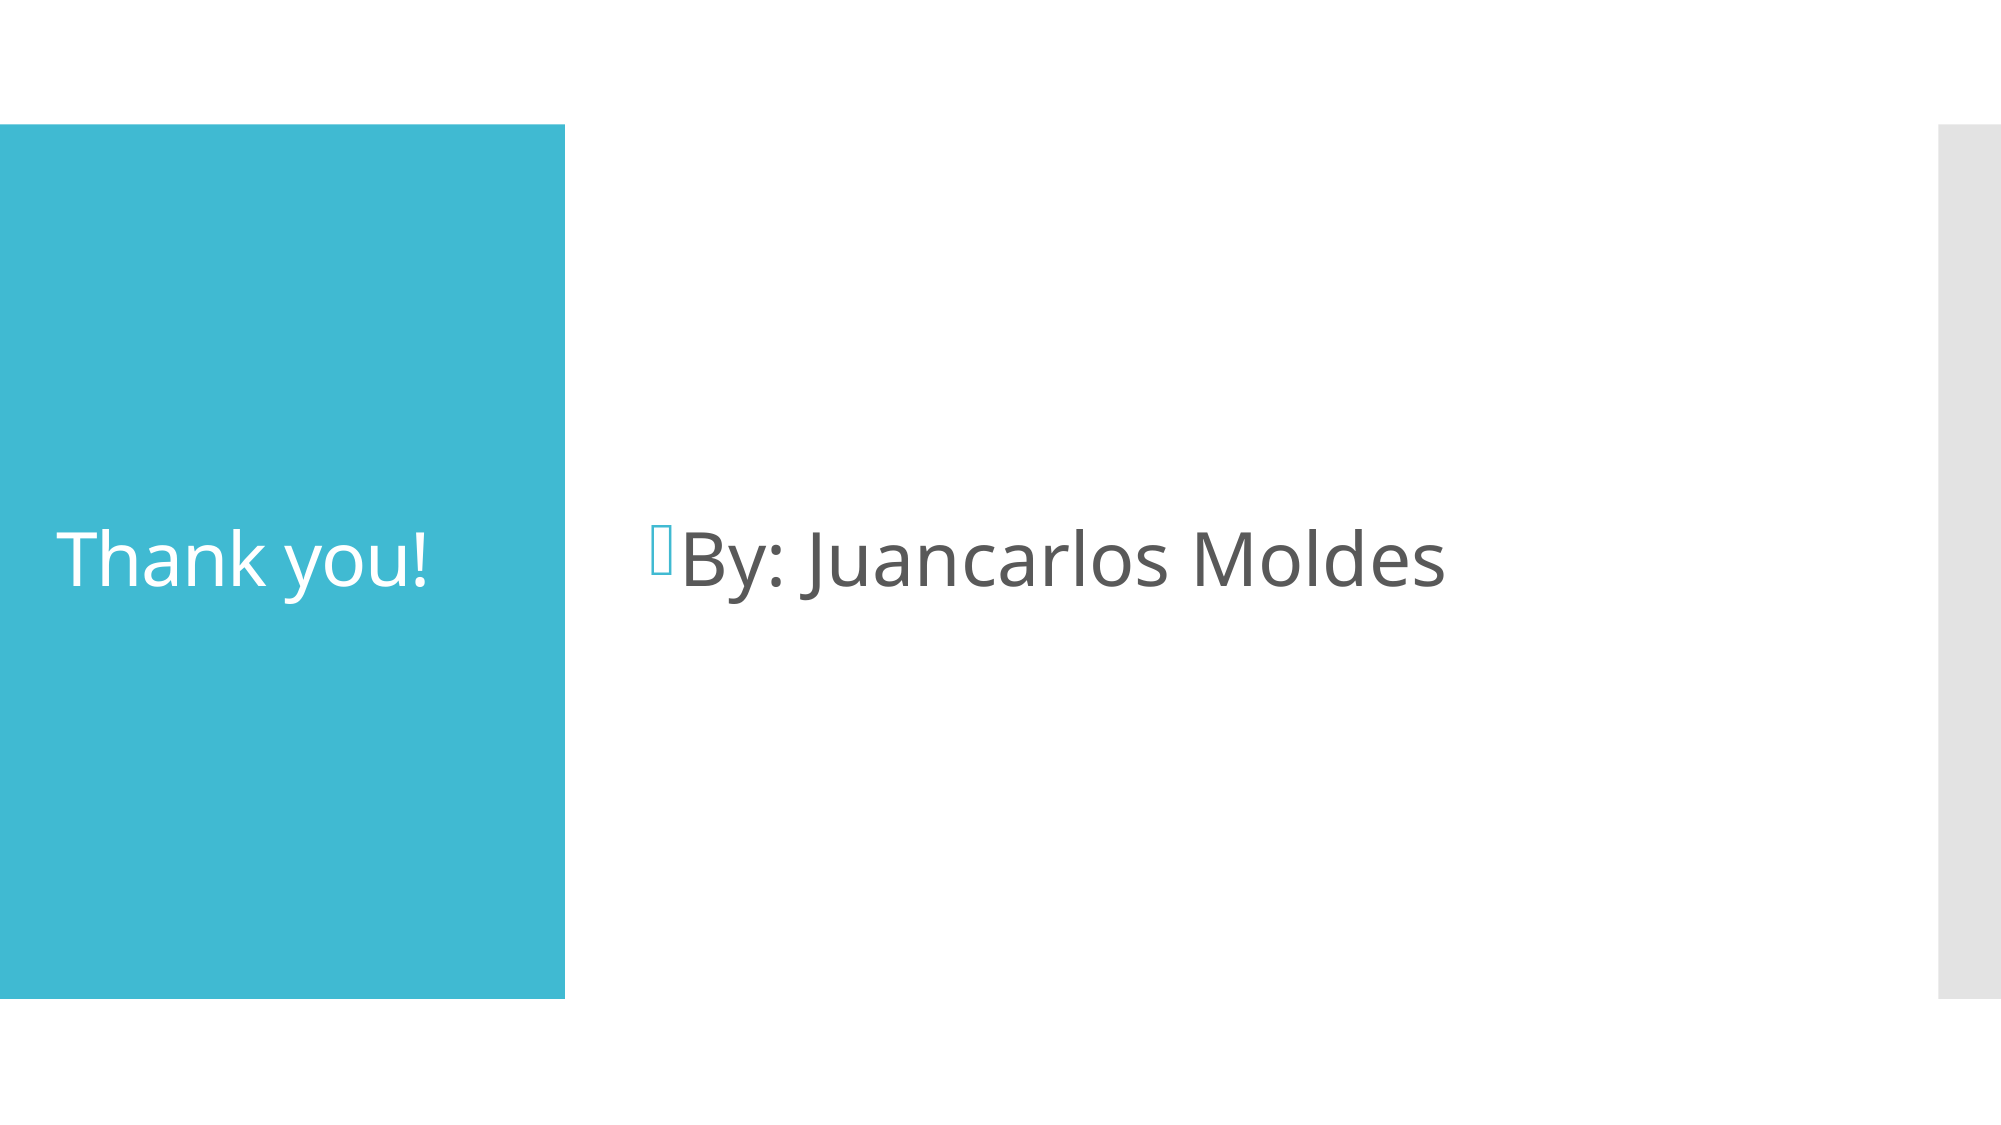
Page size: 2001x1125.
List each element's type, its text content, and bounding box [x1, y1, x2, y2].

title Thank you! [41, 184, 525, 940]
list By: Juancarlos Moldes [634, 141, 1835, 982]
